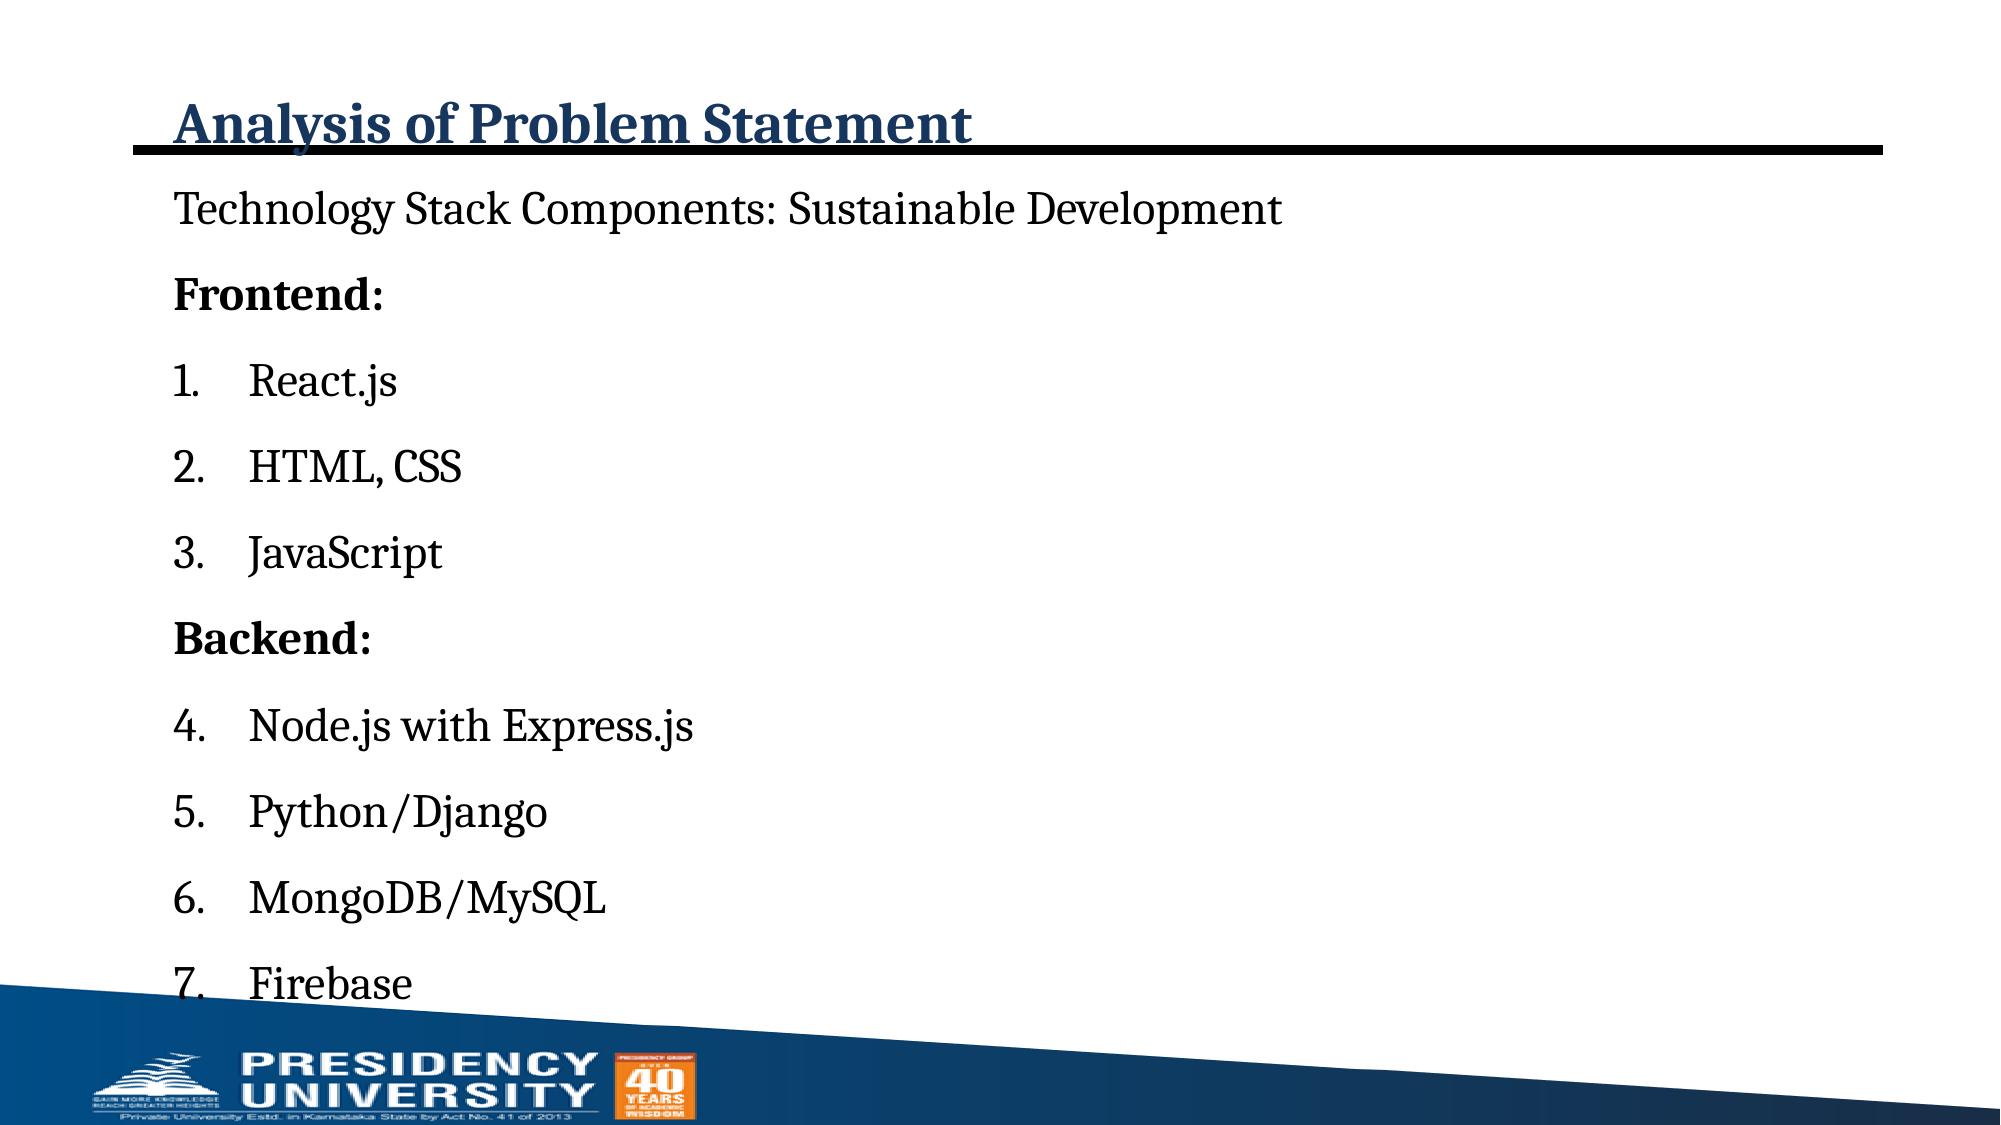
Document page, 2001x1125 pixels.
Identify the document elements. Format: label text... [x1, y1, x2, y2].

title Analysis of Problem Statement [133, 45, 1884, 125]
list Technology Stack Components: Sustainable Development Frontend: React.js HTML, CSS JavaScript Backend: Node.js with Express.js Python/Django MongoDB/MySQL Firebase [133, 140, 1884, 953]
picture [0, 982, 2000, 1125]
